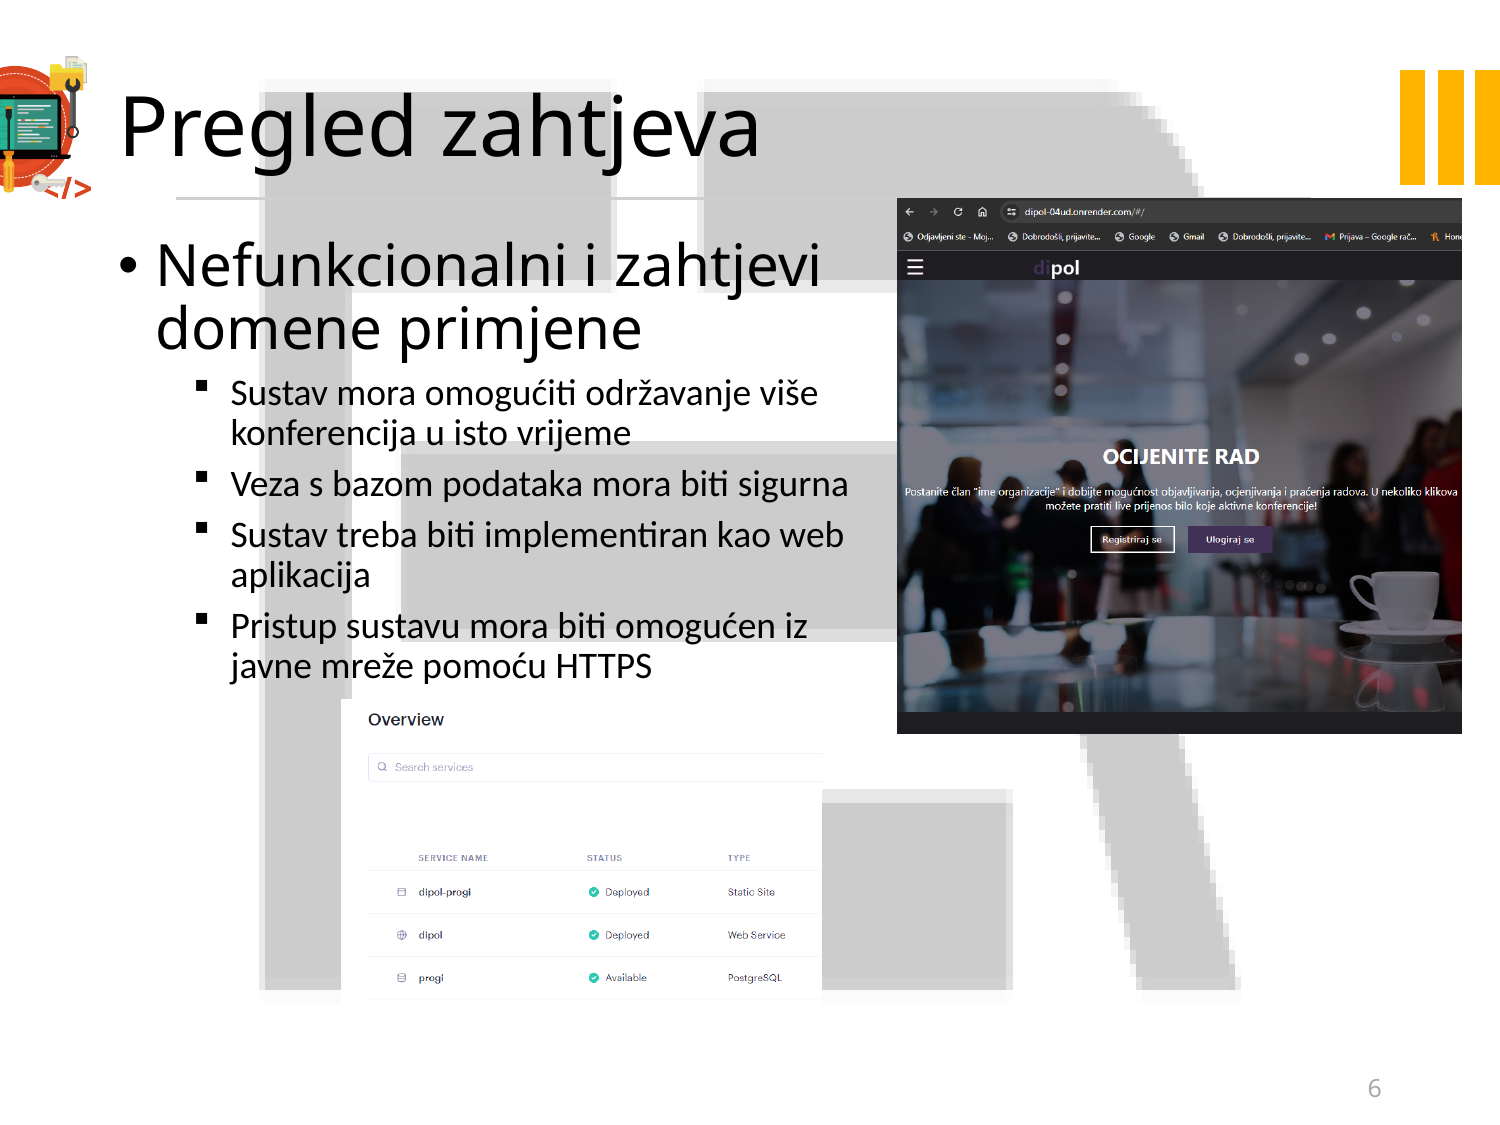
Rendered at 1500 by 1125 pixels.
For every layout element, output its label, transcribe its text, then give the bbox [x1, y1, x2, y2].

picture [341, 699, 822, 1111]
title Pregled zahtjeva [103, 59, 1397, 199]
picture [897, 198, 1462, 734]
list Nefunkcionalni i zahtjevi domene primjene Sustav mora omogućiti održavanje više konferencija u isto vrijeme Veza s bazom podataka mora biti sigurna Sustav treba biti implementiran kao web aplikacija Pristup sustavu mora biti omogućen iz javne mreže pomoću HTTPS [103, 228, 872, 1038]
picture [0, 56, 91, 199]
slide_number 6 [1310, 1065, 1397, 1125]
